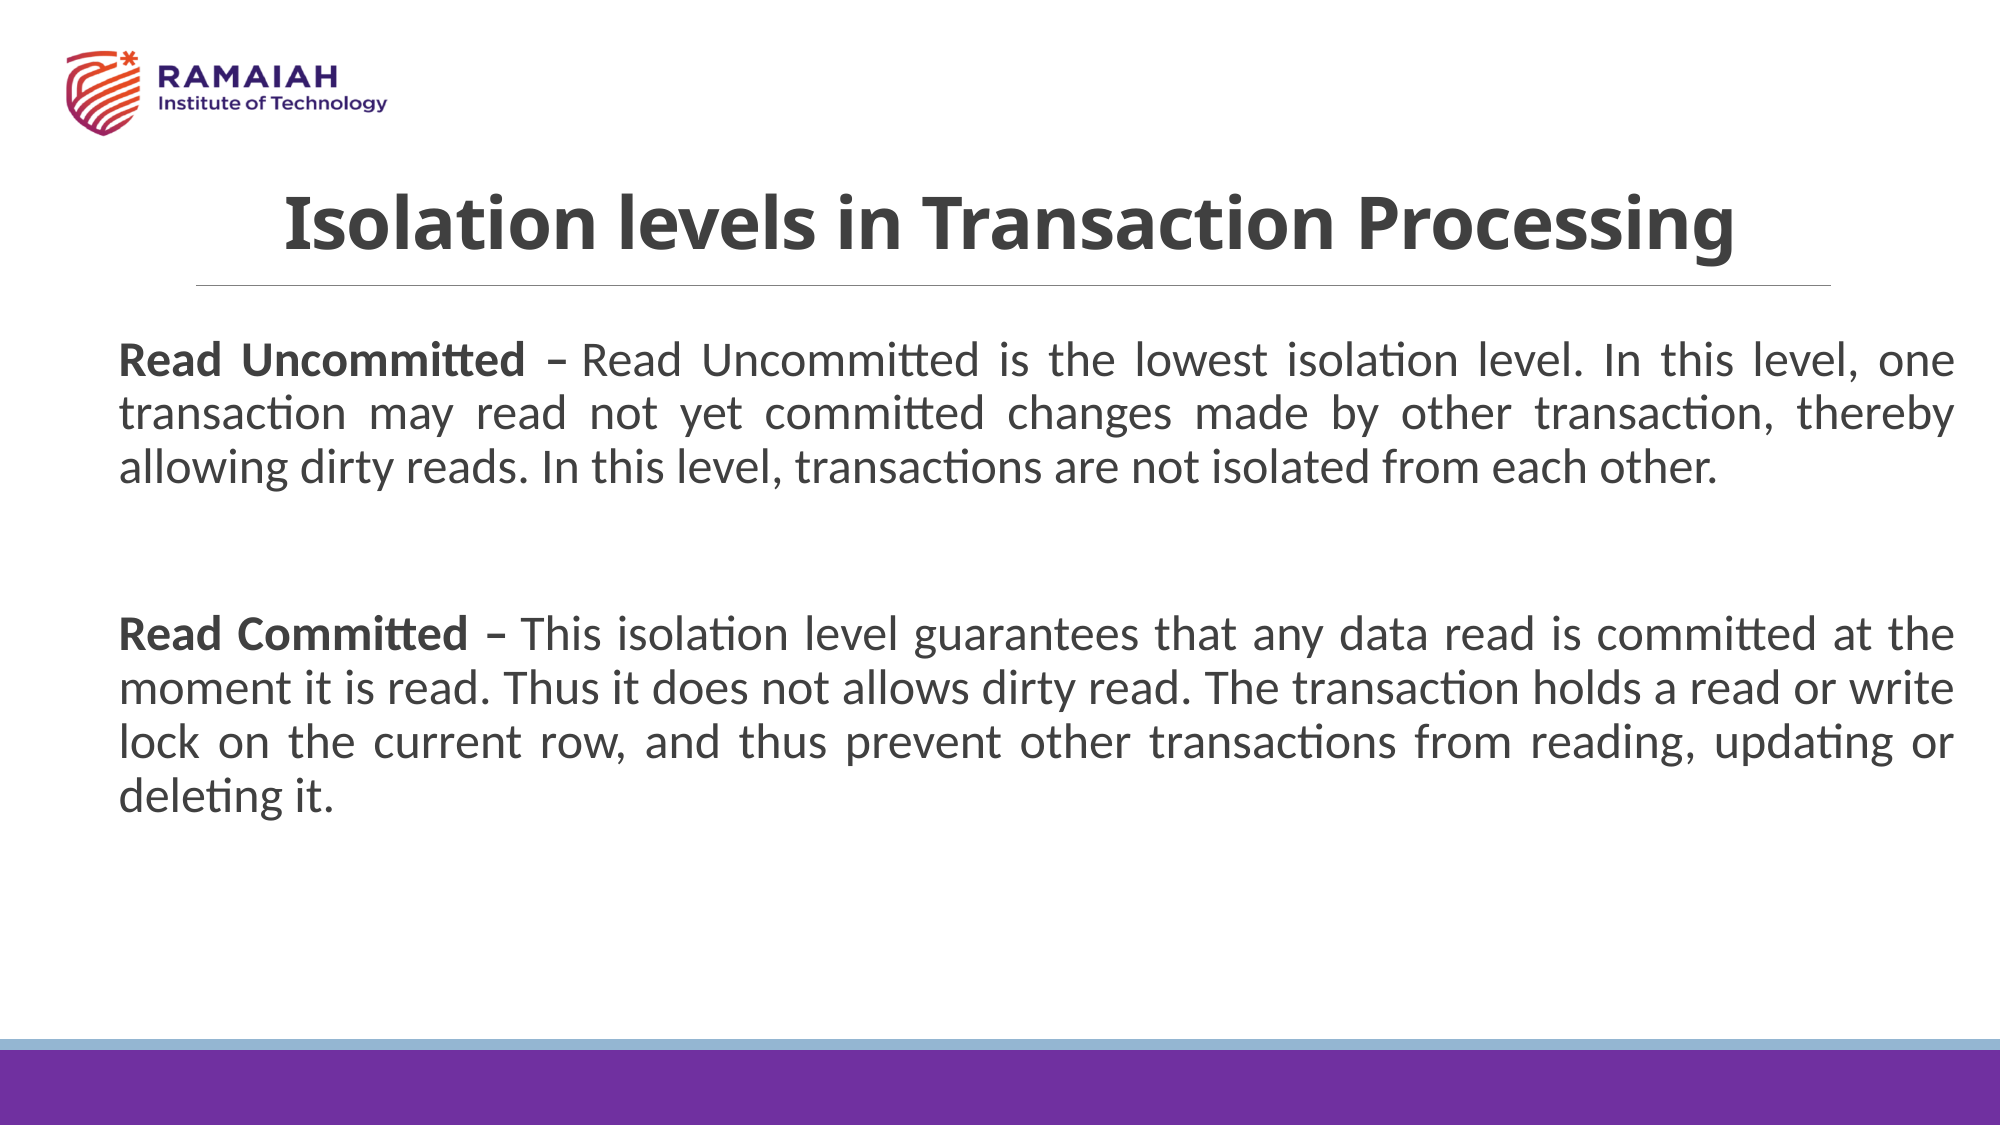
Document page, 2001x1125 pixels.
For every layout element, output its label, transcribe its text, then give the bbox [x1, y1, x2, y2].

title Isolation levels in Transaction Processing [269, 108, 1791, 272]
list Read Uncommitted – Read Uncommitted is the lowest isolation level. In this level, one transaction may read not yet committed changes made by other transaction, thereby allowing dirty reads. In this level, transactions are not isolated from each other. Read Committed – This isolation level guarantees that any data read is committed at the moment it is read. Thus it does not allows dirty read. The transaction holds a read or write lock on the current row, and thus prevent other transactions from reading, updating or deleting it. [103, 325, 1957, 1006]
picture [28, 5, 429, 166]
